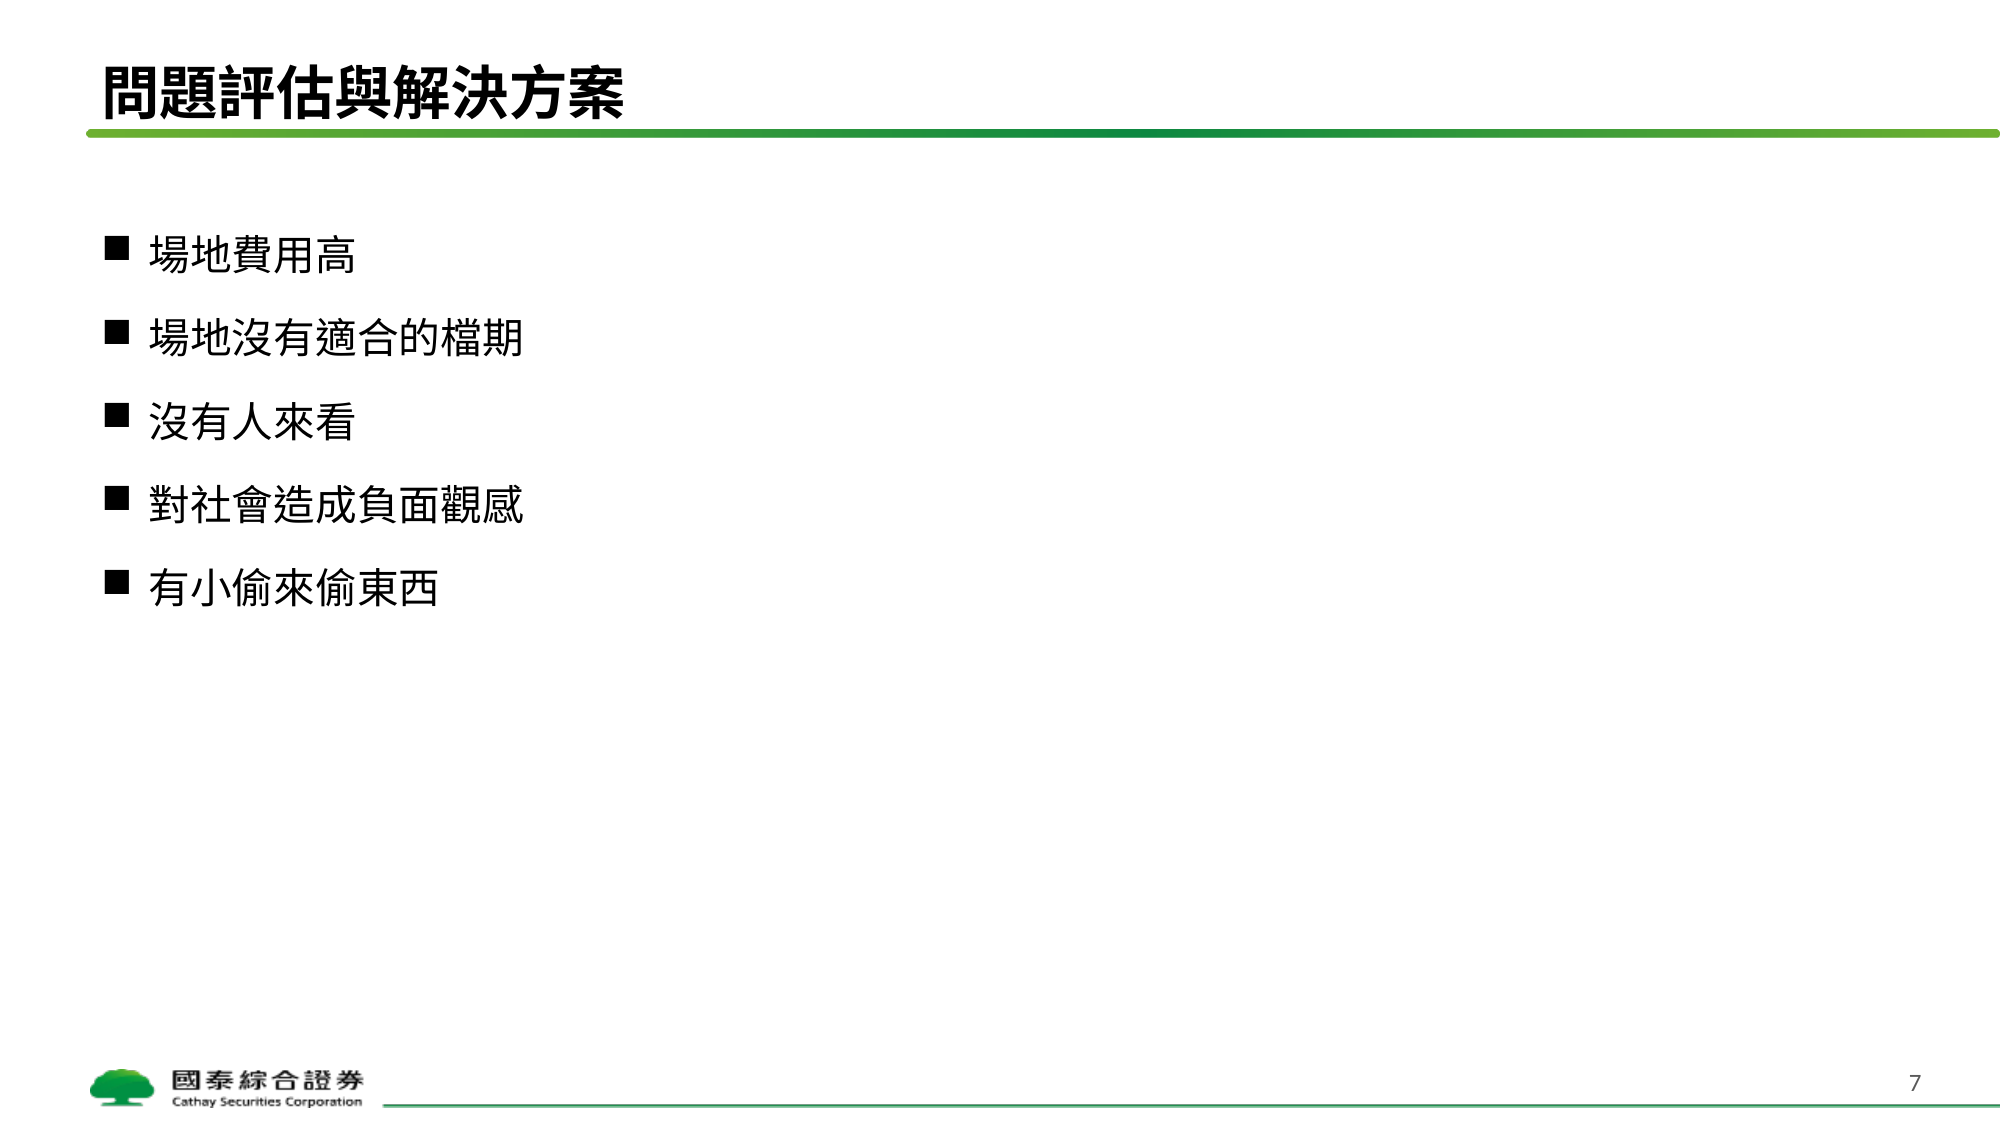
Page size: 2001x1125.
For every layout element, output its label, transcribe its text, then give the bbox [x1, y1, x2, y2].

list 場地費用高 場地沒有適合的檔期 沒有人來看 對社會造成負面觀感 有小偷來偷東西 [86, 196, 811, 1005]
picture [1914, 129, 2000, 138]
slide_number 7 [1893, 1058, 2000, 1106]
title 問題評估與解決方案 [86, 45, 1914, 138]
picture [90, 1069, 2000, 1108]
